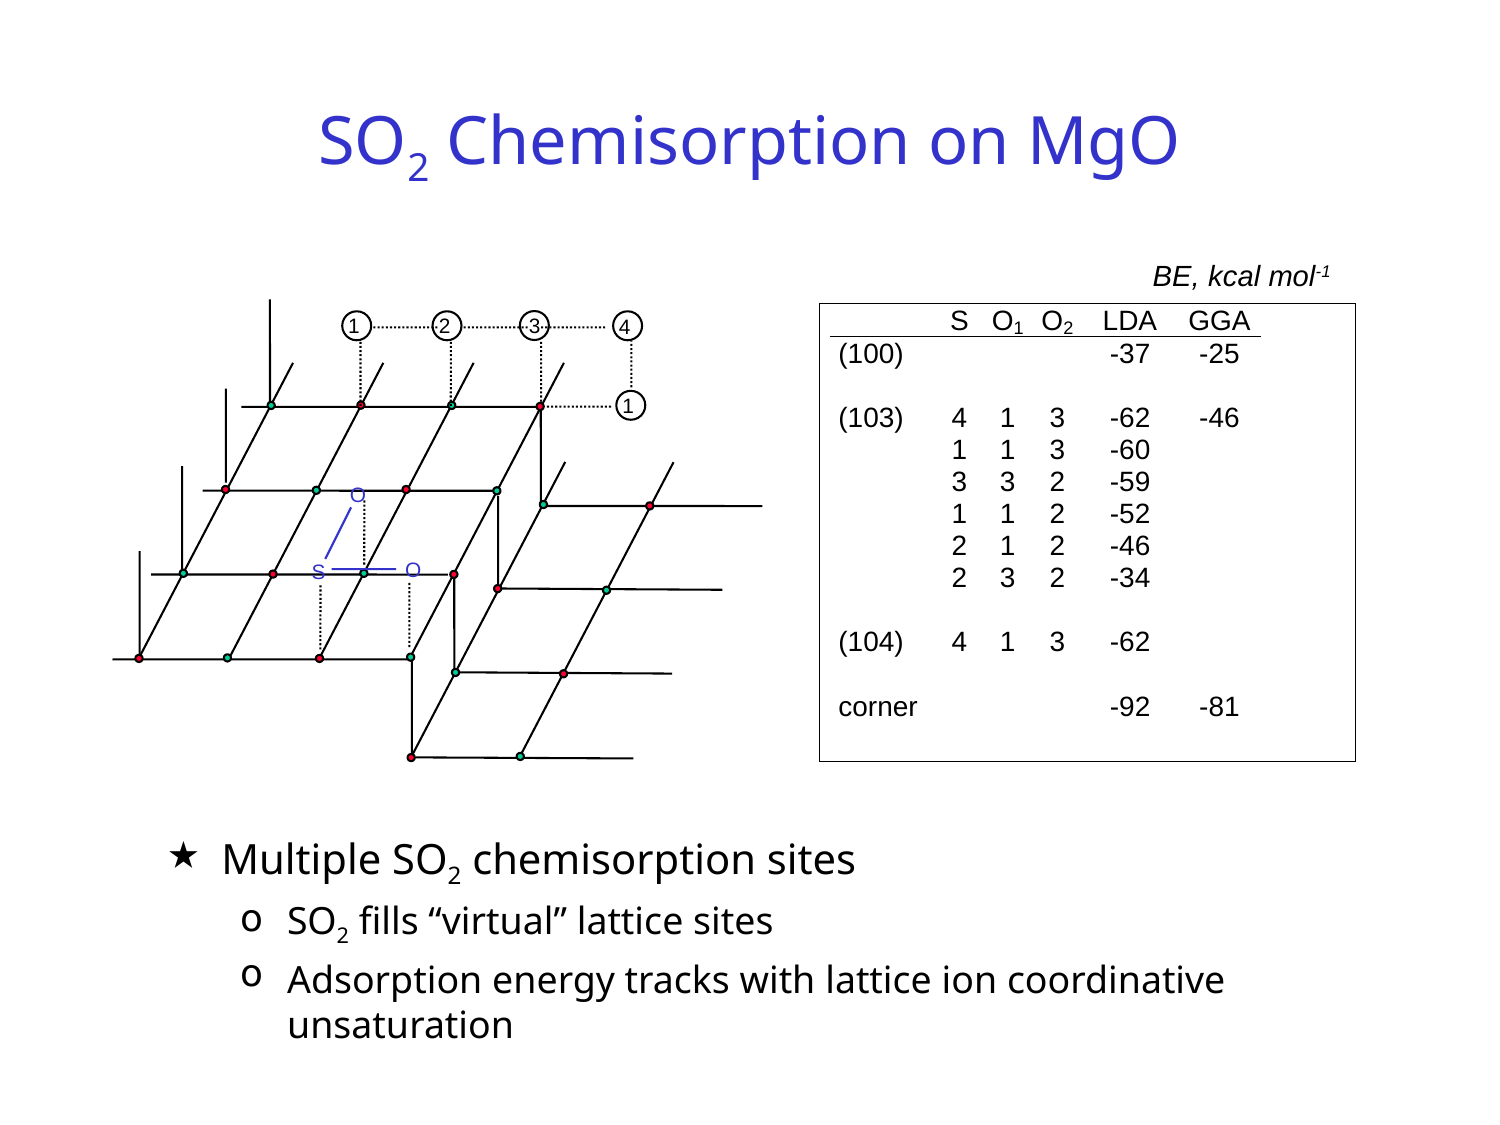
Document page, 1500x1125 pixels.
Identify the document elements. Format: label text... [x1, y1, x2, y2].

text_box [820, 304, 1355, 761]
list Multiple SO2 chemisorption sites SO2 fills “virtual” lattice sites Adsorption energy tracks with lattice ion coordinative unsaturation [150, 825, 1413, 1050]
title SO2 Chemisorption on MgO [112, 50, 1388, 238]
text_box BE, kcal mol-1 [1137, 249, 1347, 300]
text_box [112, 299, 763, 762]
